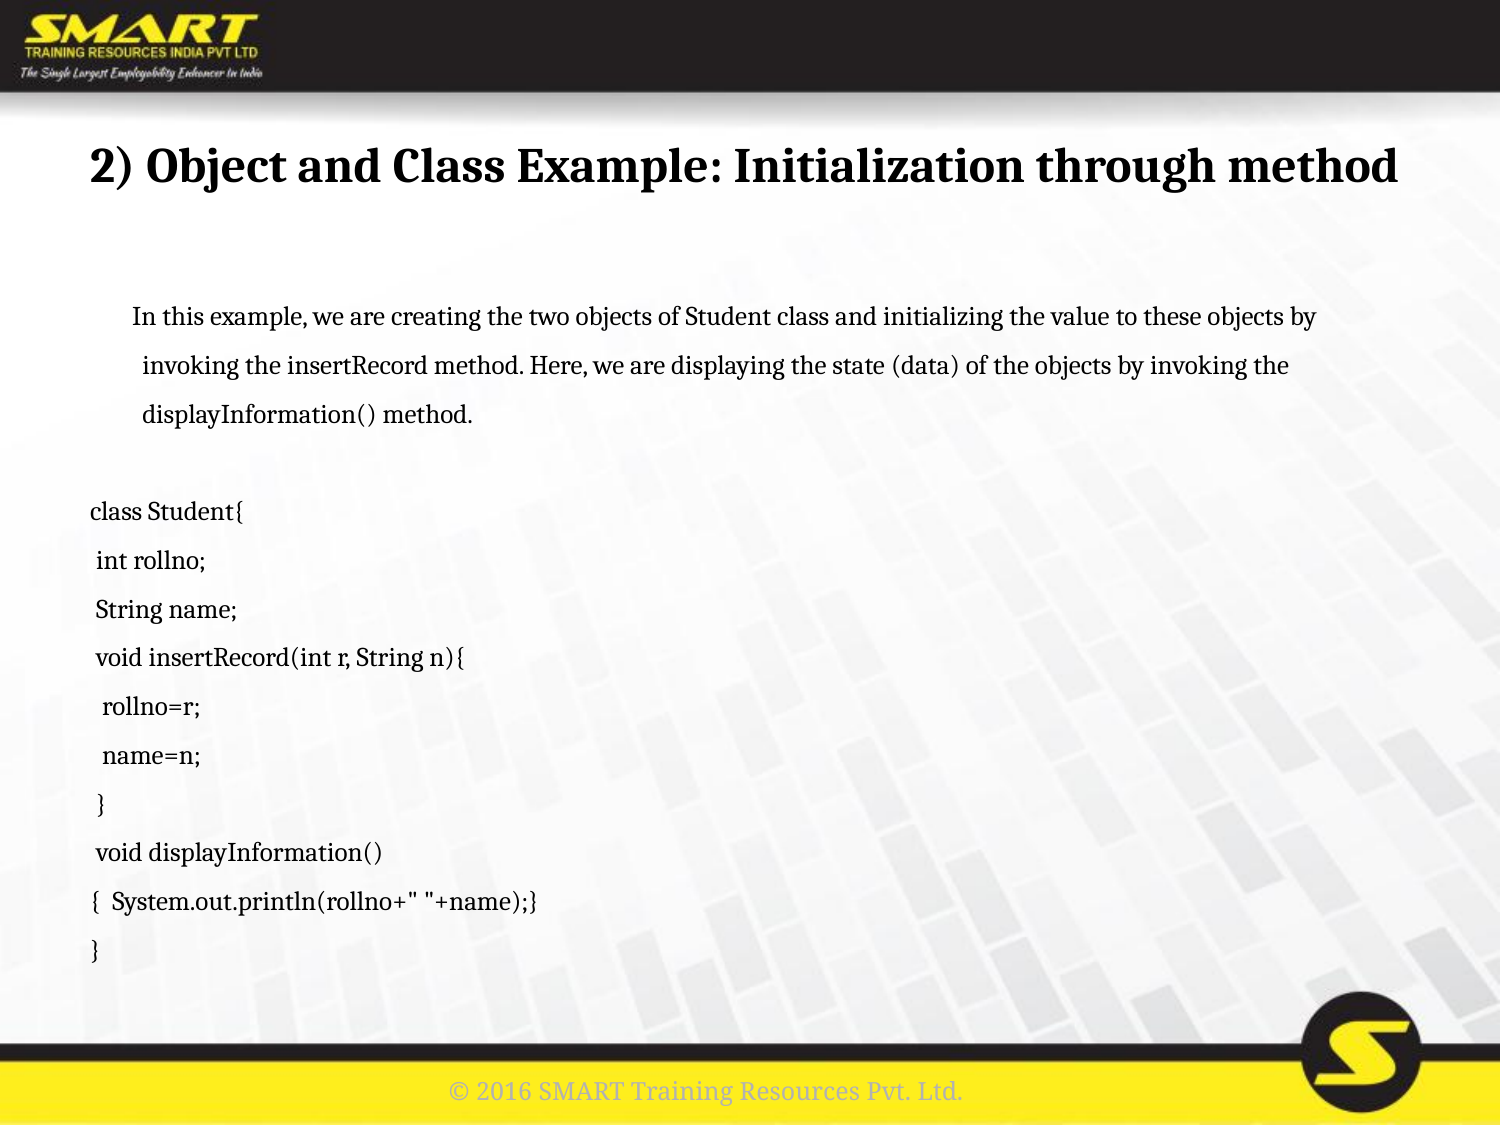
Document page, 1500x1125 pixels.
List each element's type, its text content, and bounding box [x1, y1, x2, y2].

list In this example, we are creating the two objects of Student class and initializing the value to these objects by invoking the insertRecord method. Here, we are displaying the state (data) of the objects by invoking the displayInformation() method. class Student{ int rollno; String name; void insertRecord(int r, String n){ rollno=r; name=n; } void displayInformation() { System.out.println(rollno+" "+name);} } [75, 275, 1425, 980]
footer © 2016 SMART Training Resources Pvt. Ltd. [112, 1062, 1300, 1123]
title 2) Object and Class Example: Initialization through method [75, 125, 1425, 275]
picture [0, 0, 1500, 1125]
